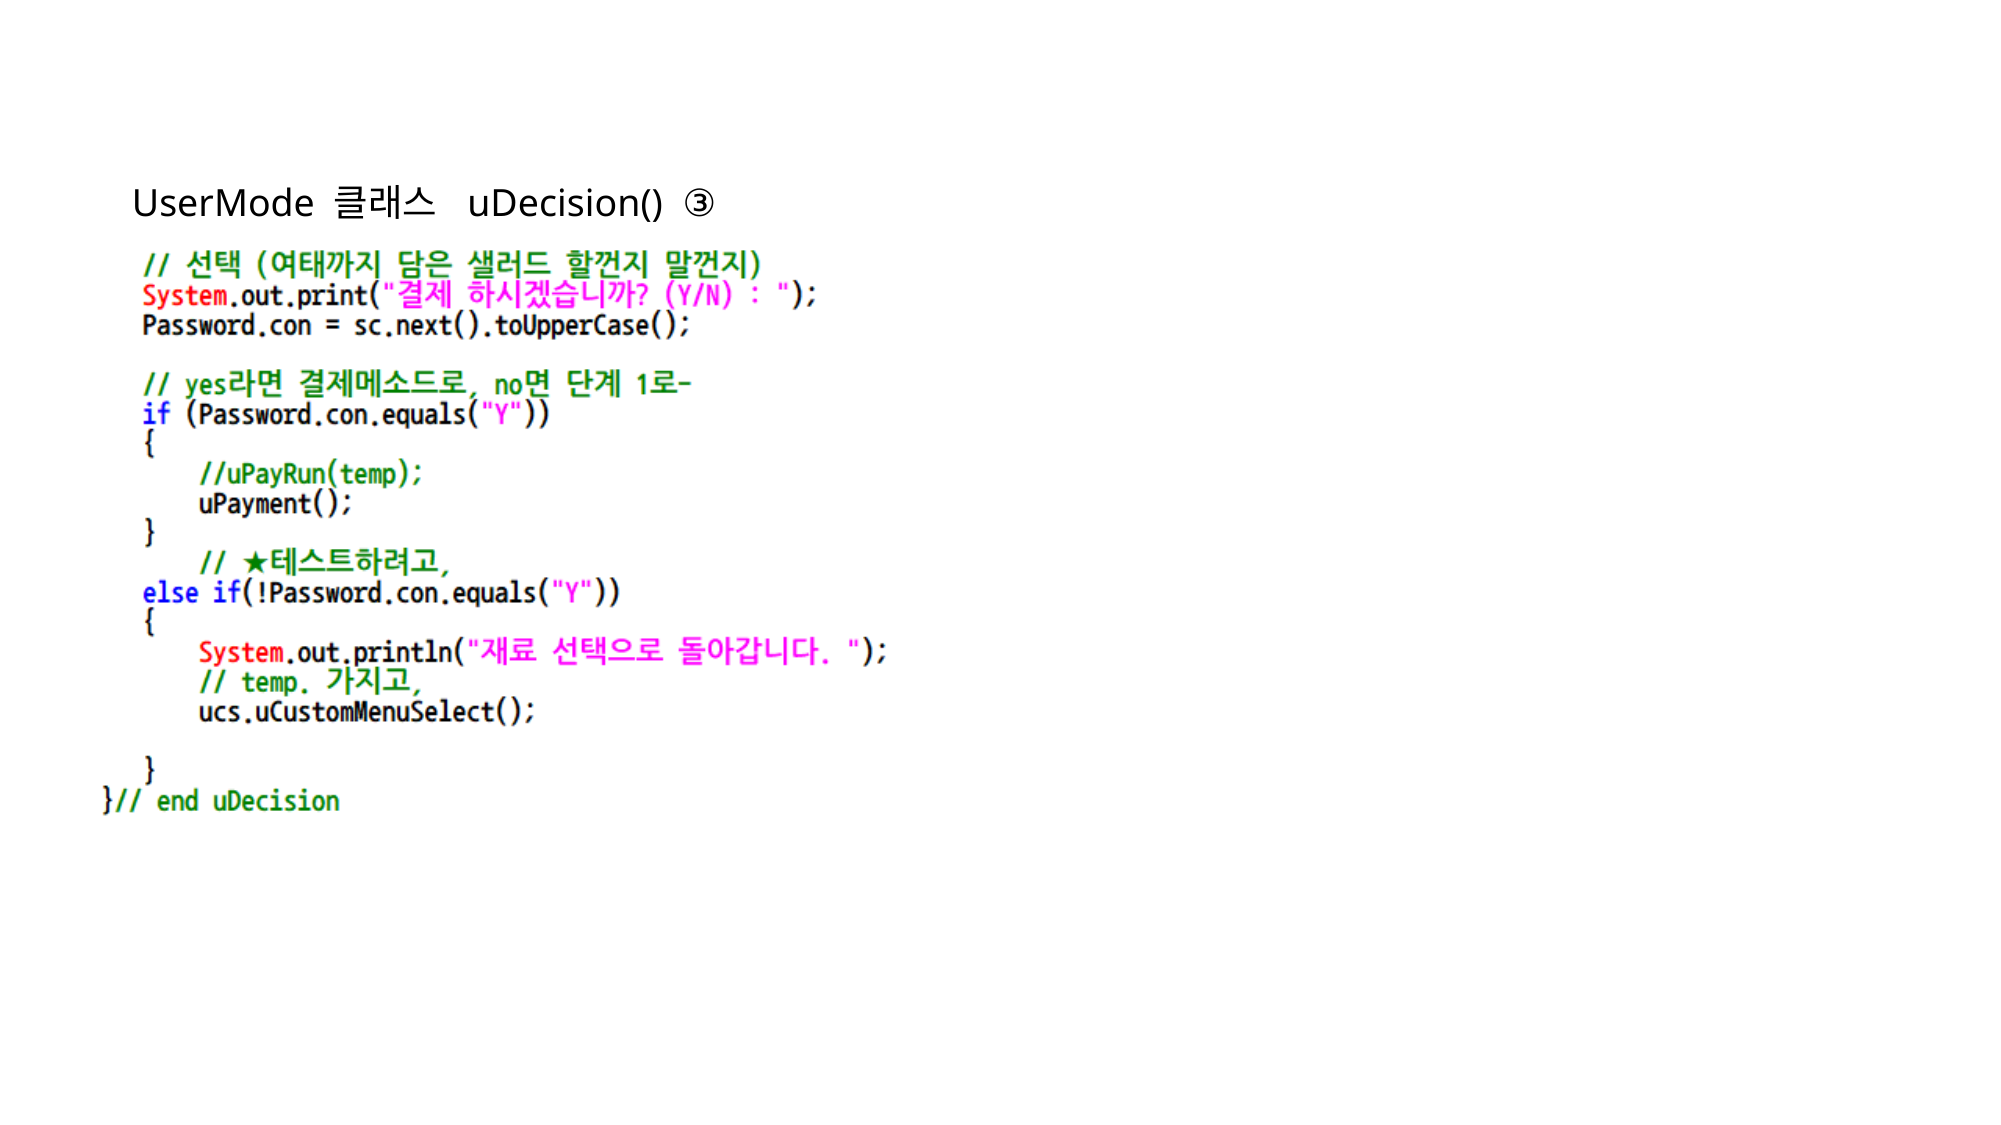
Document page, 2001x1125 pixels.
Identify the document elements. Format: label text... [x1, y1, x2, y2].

picture [83, 224, 1117, 836]
text_box UserMode 클래스 uDecision() ③ [117, 171, 732, 224]
